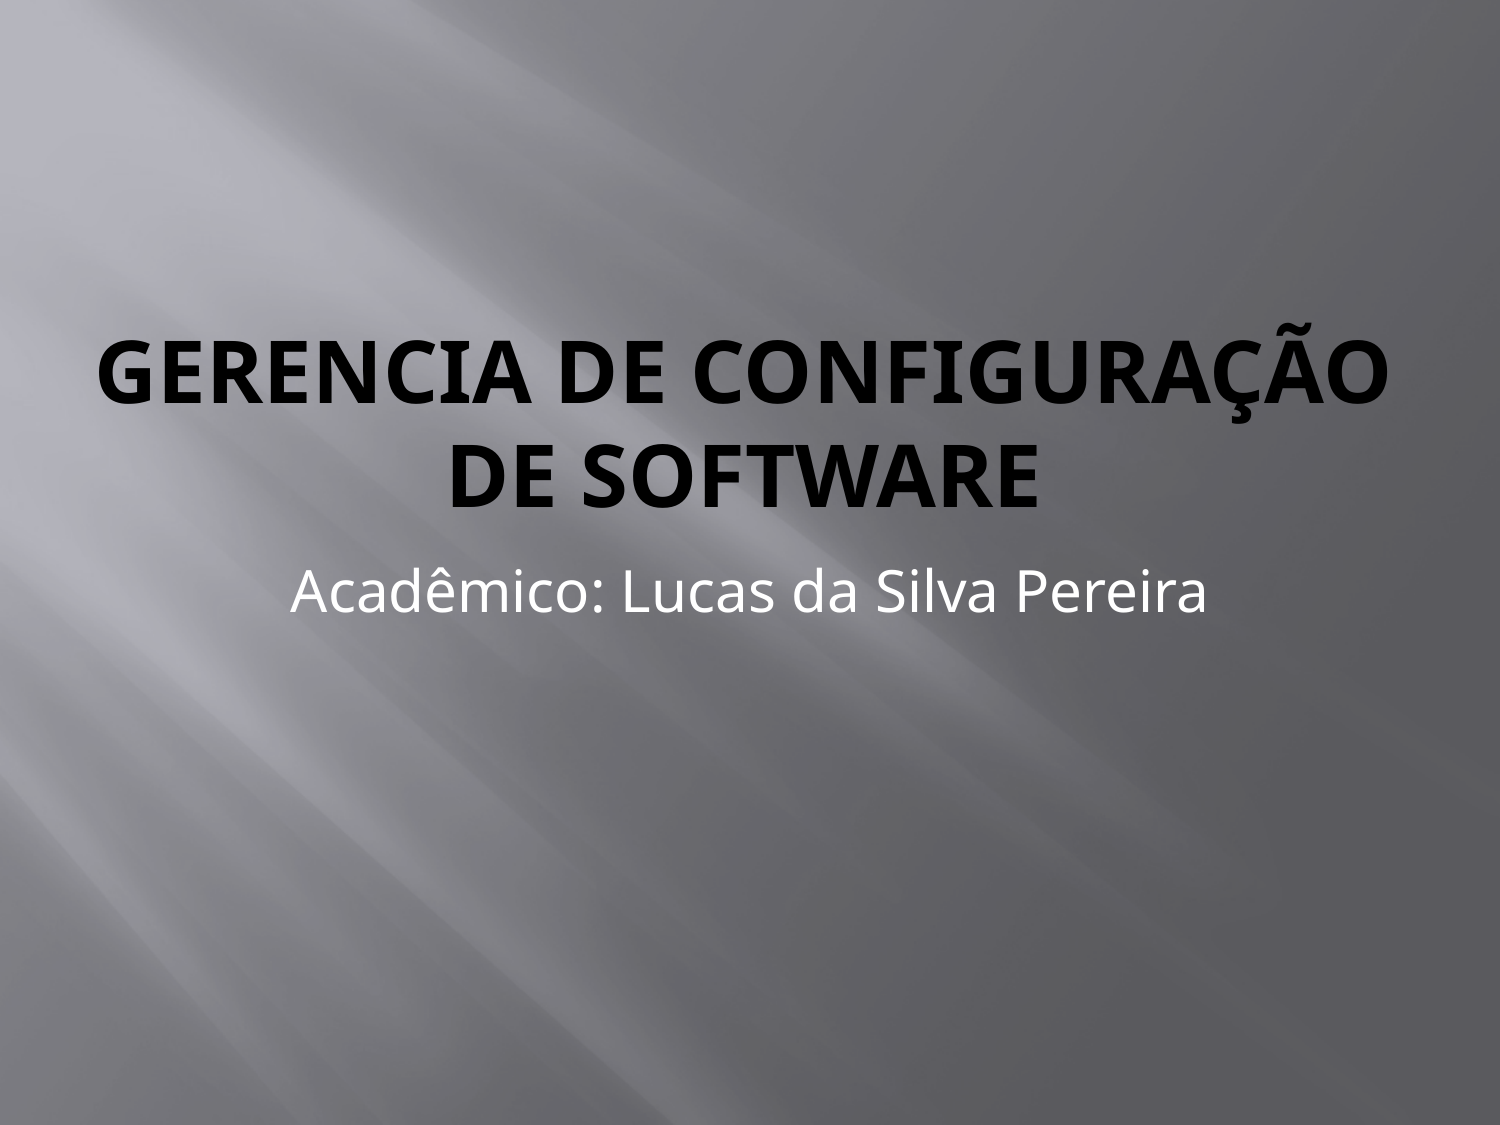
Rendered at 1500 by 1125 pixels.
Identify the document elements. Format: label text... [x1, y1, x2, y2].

subtitle Acadêmico: Lucas da Silva Pereira [225, 546, 1275, 834]
title Gerencia de configuração de Software [69, 224, 1420, 525]
